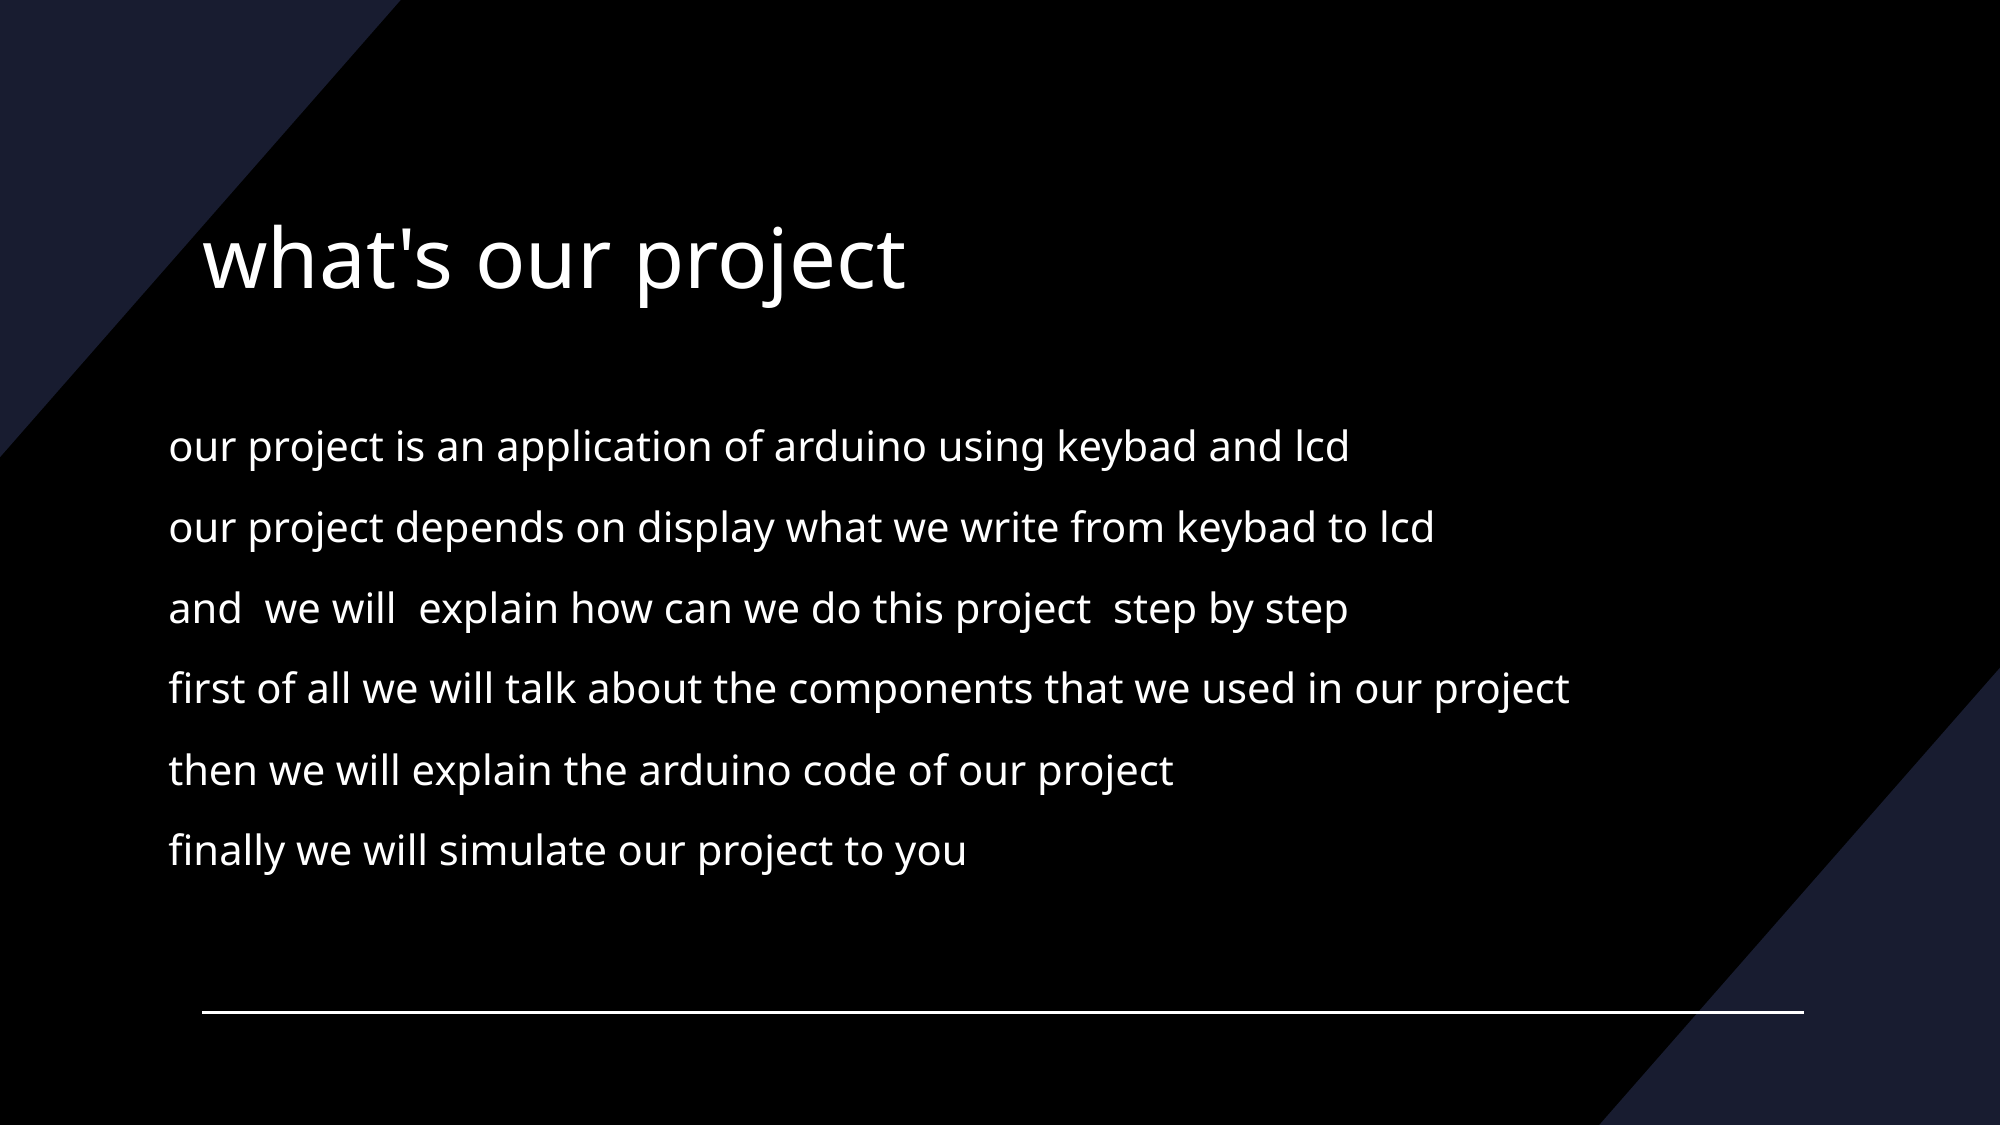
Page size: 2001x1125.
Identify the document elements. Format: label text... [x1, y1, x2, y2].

list our project is an application of arduino using keybad and lcd our project depends on display what we write from keybad to lcd and we will explain how can we do this project step by step first of all we will talk about the components that we used in our project then we will explain the arduino code of our project finally we will simulate our project to you [153, 402, 1779, 988]
title what's our project [187, 143, 1813, 367]
